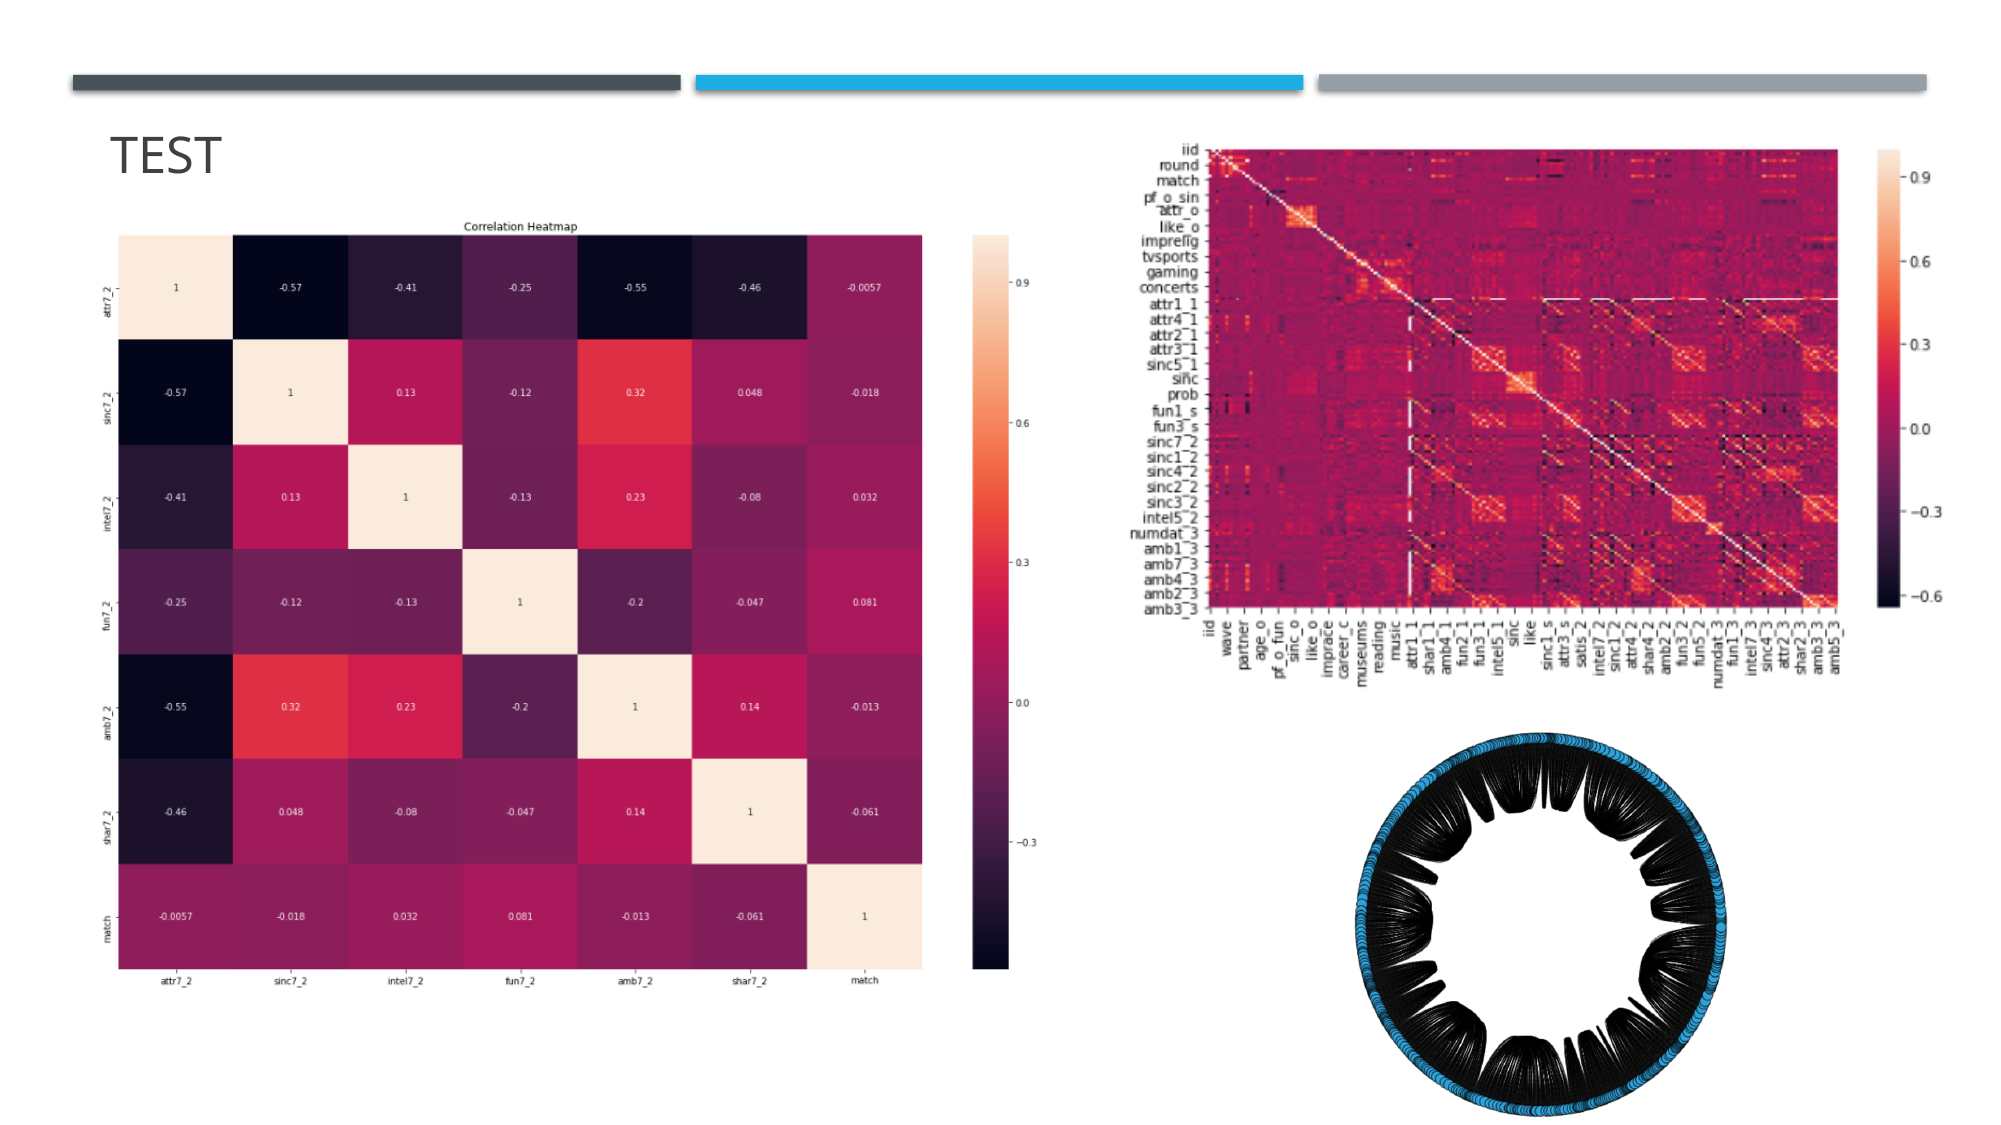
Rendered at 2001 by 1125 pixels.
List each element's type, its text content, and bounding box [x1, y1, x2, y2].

picture [1339, 726, 1732, 1125]
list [94, 210, 1045, 996]
picture [1110, 131, 1961, 705]
title TEST [95, 115, 1905, 192]
